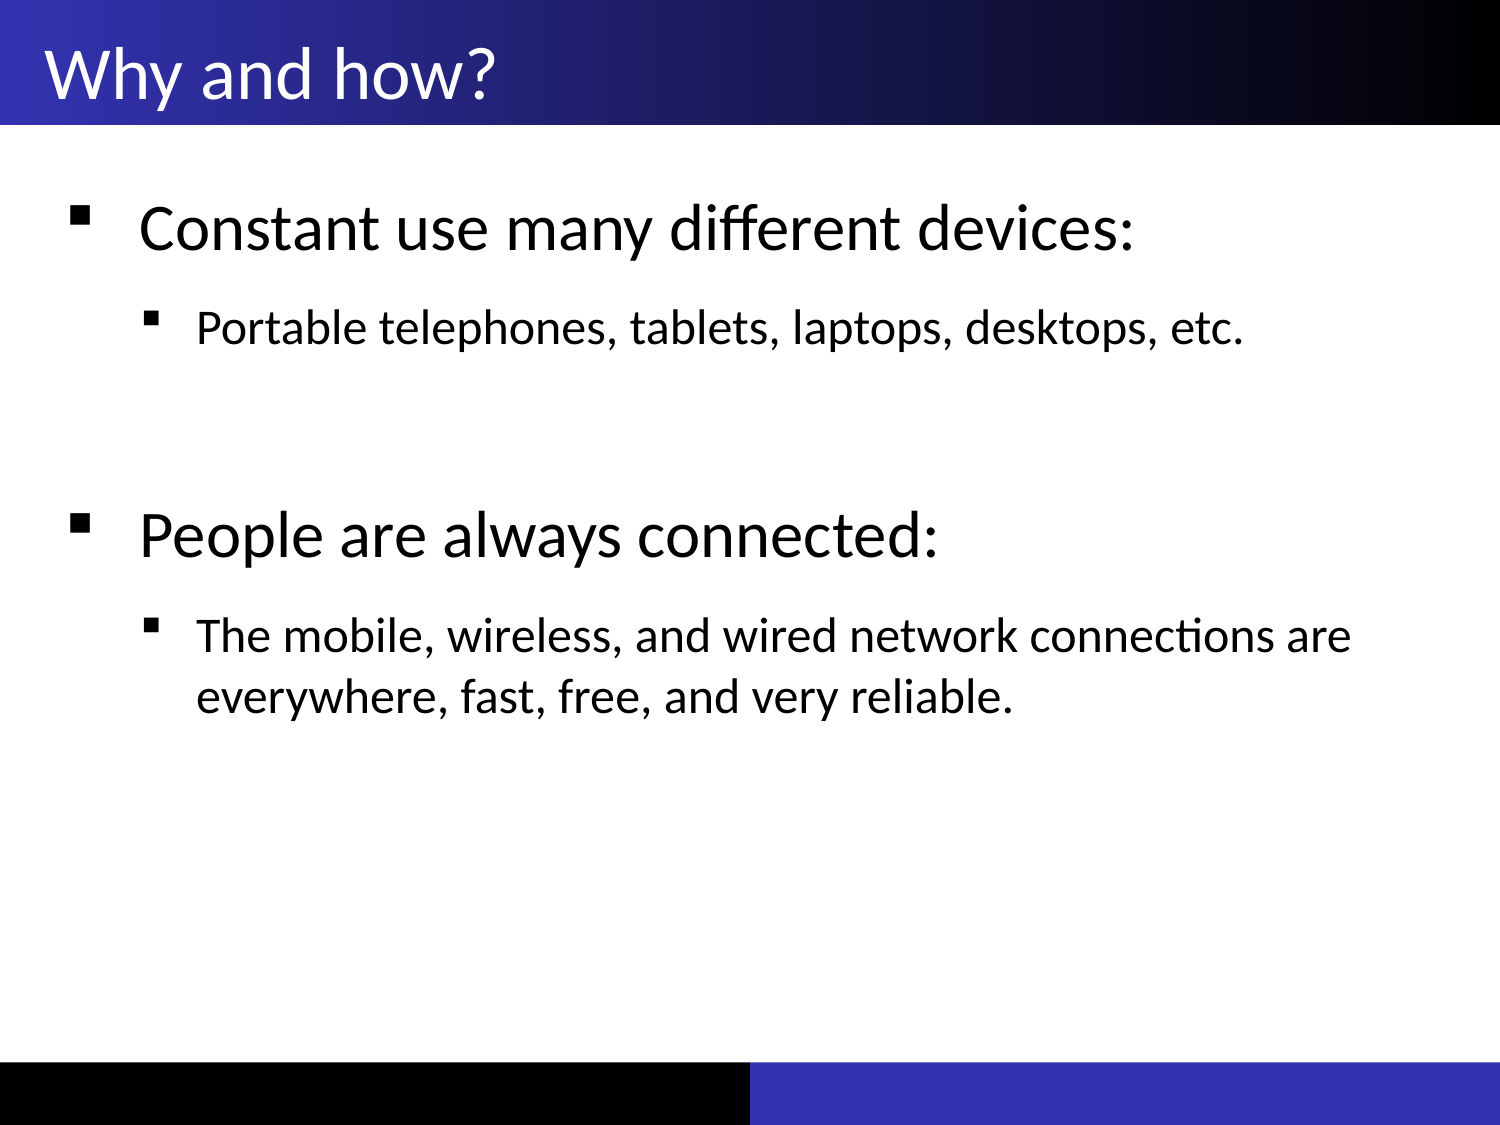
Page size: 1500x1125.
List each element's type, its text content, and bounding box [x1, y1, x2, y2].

list Constant use many different devices: Portable telephones, tablets, laptops, desktops, etc. People are always connected: The mobile, wireless, and wired network connections are everywhere, fast, free, and very reliable. [50, 174, 1424, 1004]
title Why and how? [29, 15, 1492, 139]
